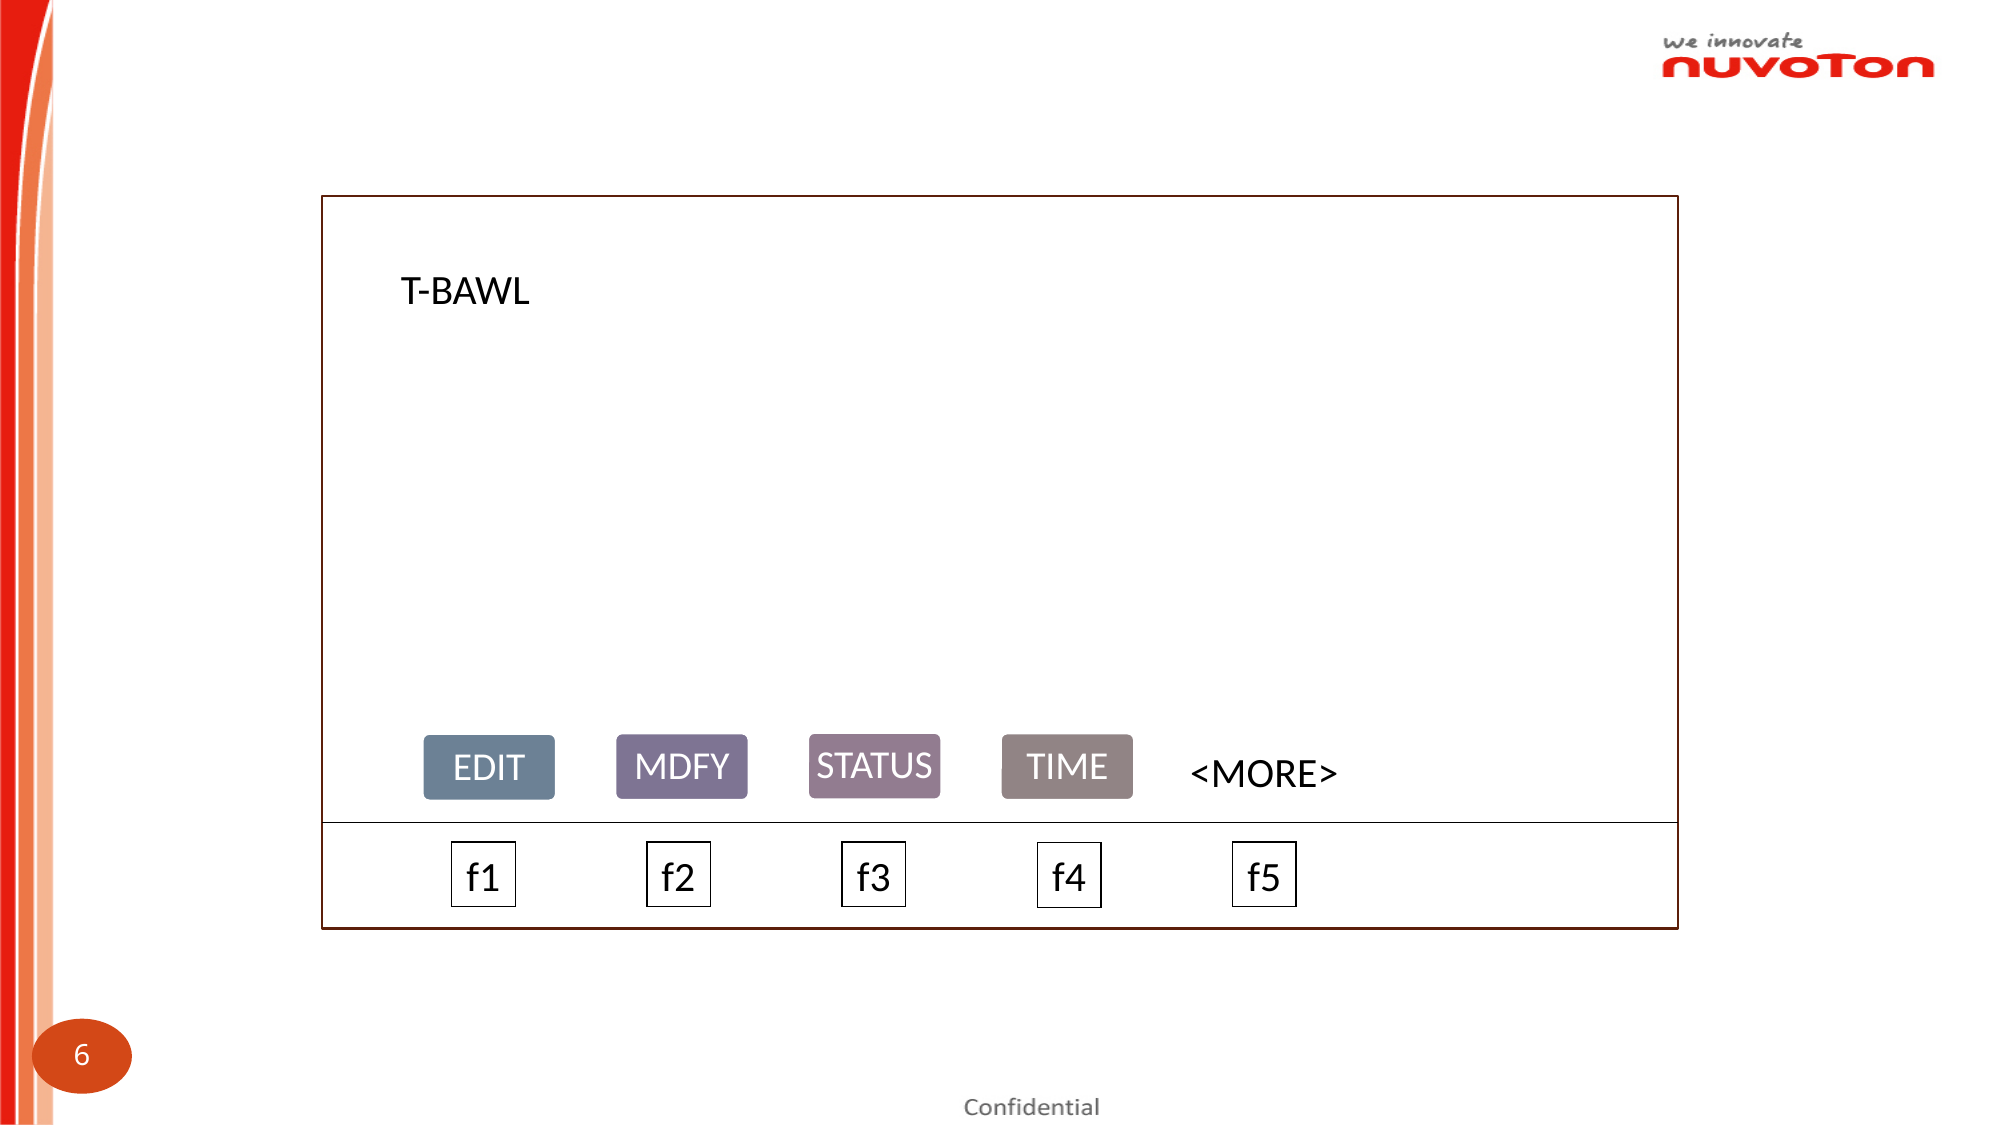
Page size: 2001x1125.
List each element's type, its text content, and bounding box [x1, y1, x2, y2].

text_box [807, 732, 942, 800]
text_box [422, 733, 557, 801]
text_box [1000, 733, 1135, 801]
slide_number 6 [31, 1018, 132, 1094]
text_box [321, 196, 1679, 929]
picture [0, 0, 2000, 1125]
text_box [615, 733, 749, 801]
